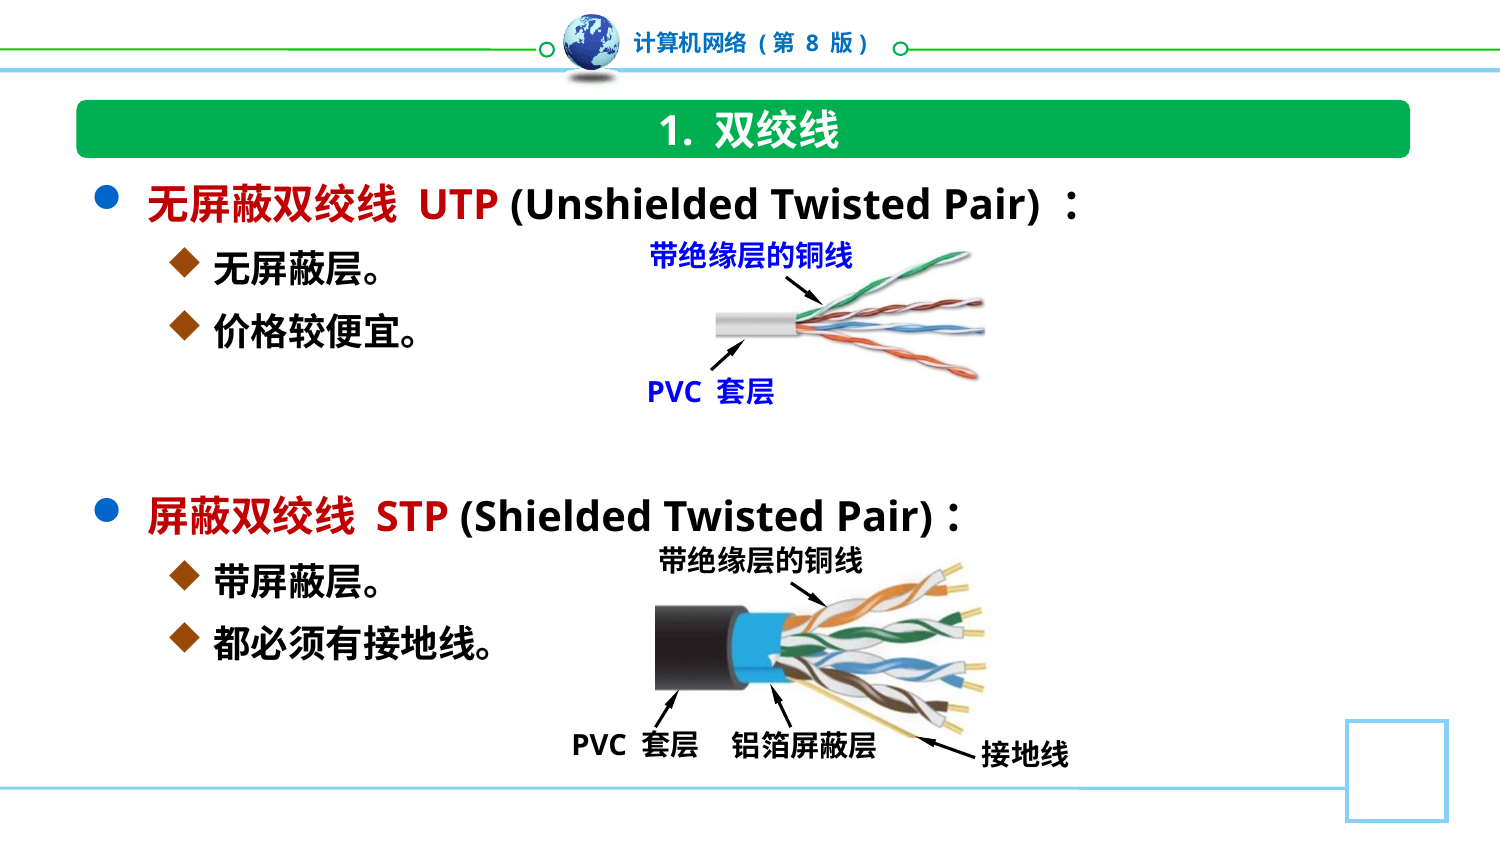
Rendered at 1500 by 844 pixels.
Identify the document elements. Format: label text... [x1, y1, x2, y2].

list 1. 双绞线 [204, 99, 1293, 158]
picture [561, 12, 621, 88]
list 无屏蔽双绞线 UTP (Unshielded Twisted Pair) ： 无屏蔽层。 价格较便宜。 屏蔽双绞线 STP (Shielded Twisted Pair)： 带屏蔽层。 都必须有接地线。 [76, 158, 1410, 712]
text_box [624, 230, 986, 418]
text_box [549, 534, 1086, 780]
